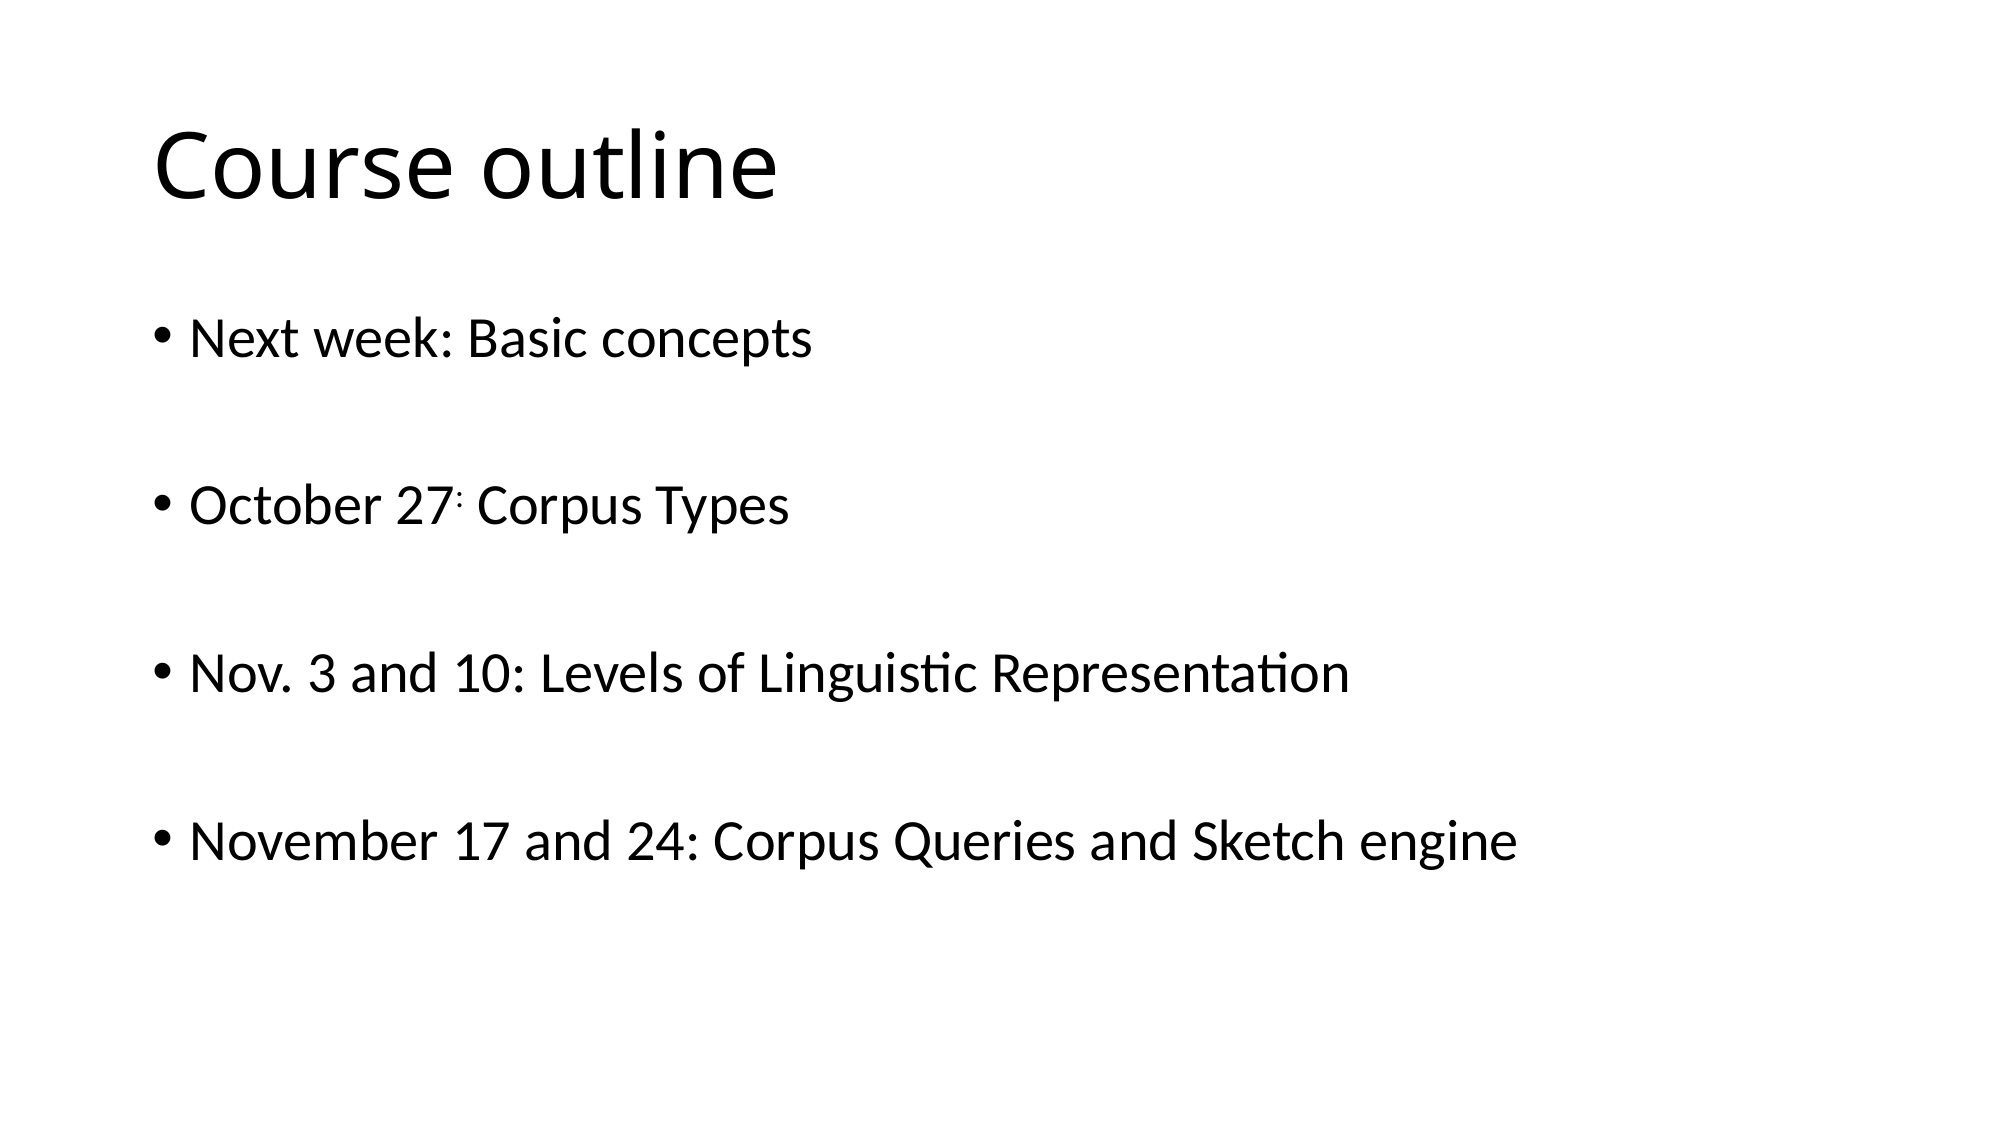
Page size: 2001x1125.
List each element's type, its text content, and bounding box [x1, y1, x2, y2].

title Course outline [137, 59, 1863, 278]
list Next week: Basic concepts October 27: Corpus Types Nov. 3 and 10: Levels of Linguistic Representation November 17 and 24: Corpus Queries and Sketch engine [137, 299, 1863, 1014]
